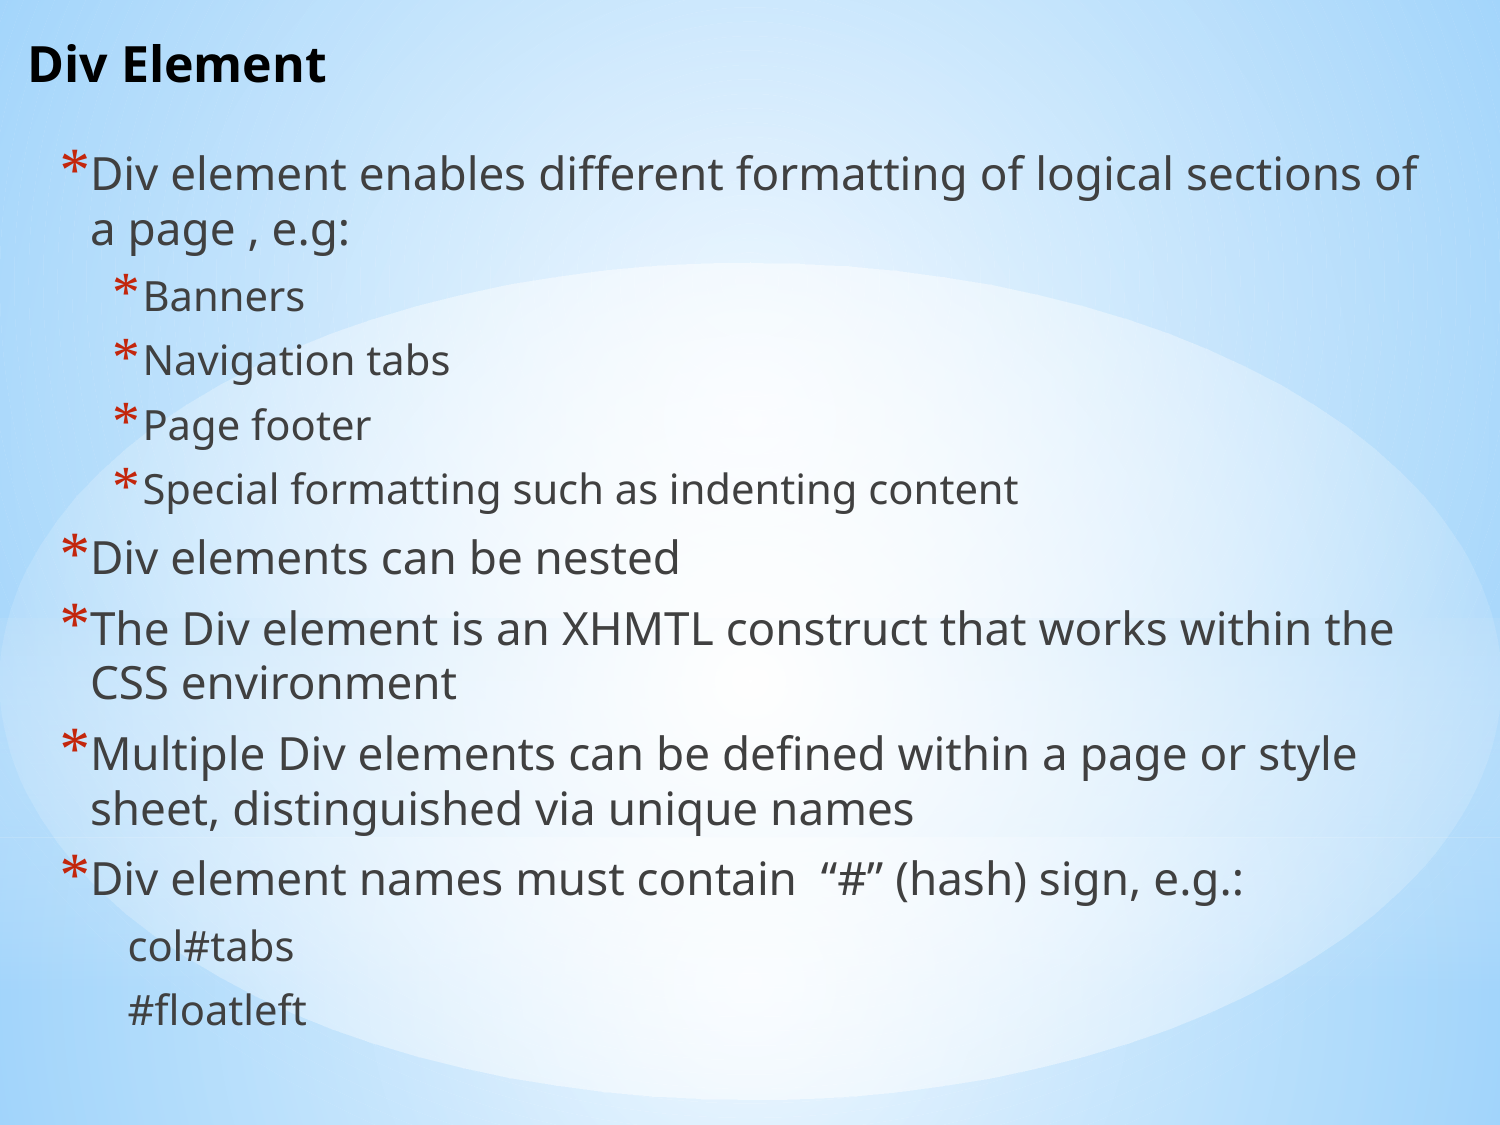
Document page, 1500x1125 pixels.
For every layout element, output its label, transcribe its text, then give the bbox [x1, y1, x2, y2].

title Div Element [12, 24, 1425, 96]
list Div element enables different formatting of logical sections of a page , e.g: Banners Navigation tabs Page footer Special formatting such as indenting content Div elements can be nested The Div element is an XHMTL construct that works within the CSS environment Multiple Div elements can be defined within a page or style sheet, distinguished via unique names Div element names must contain “#” (hash) sign, e.g.: col#tabs #floatleft [37, 137, 1463, 1063]
